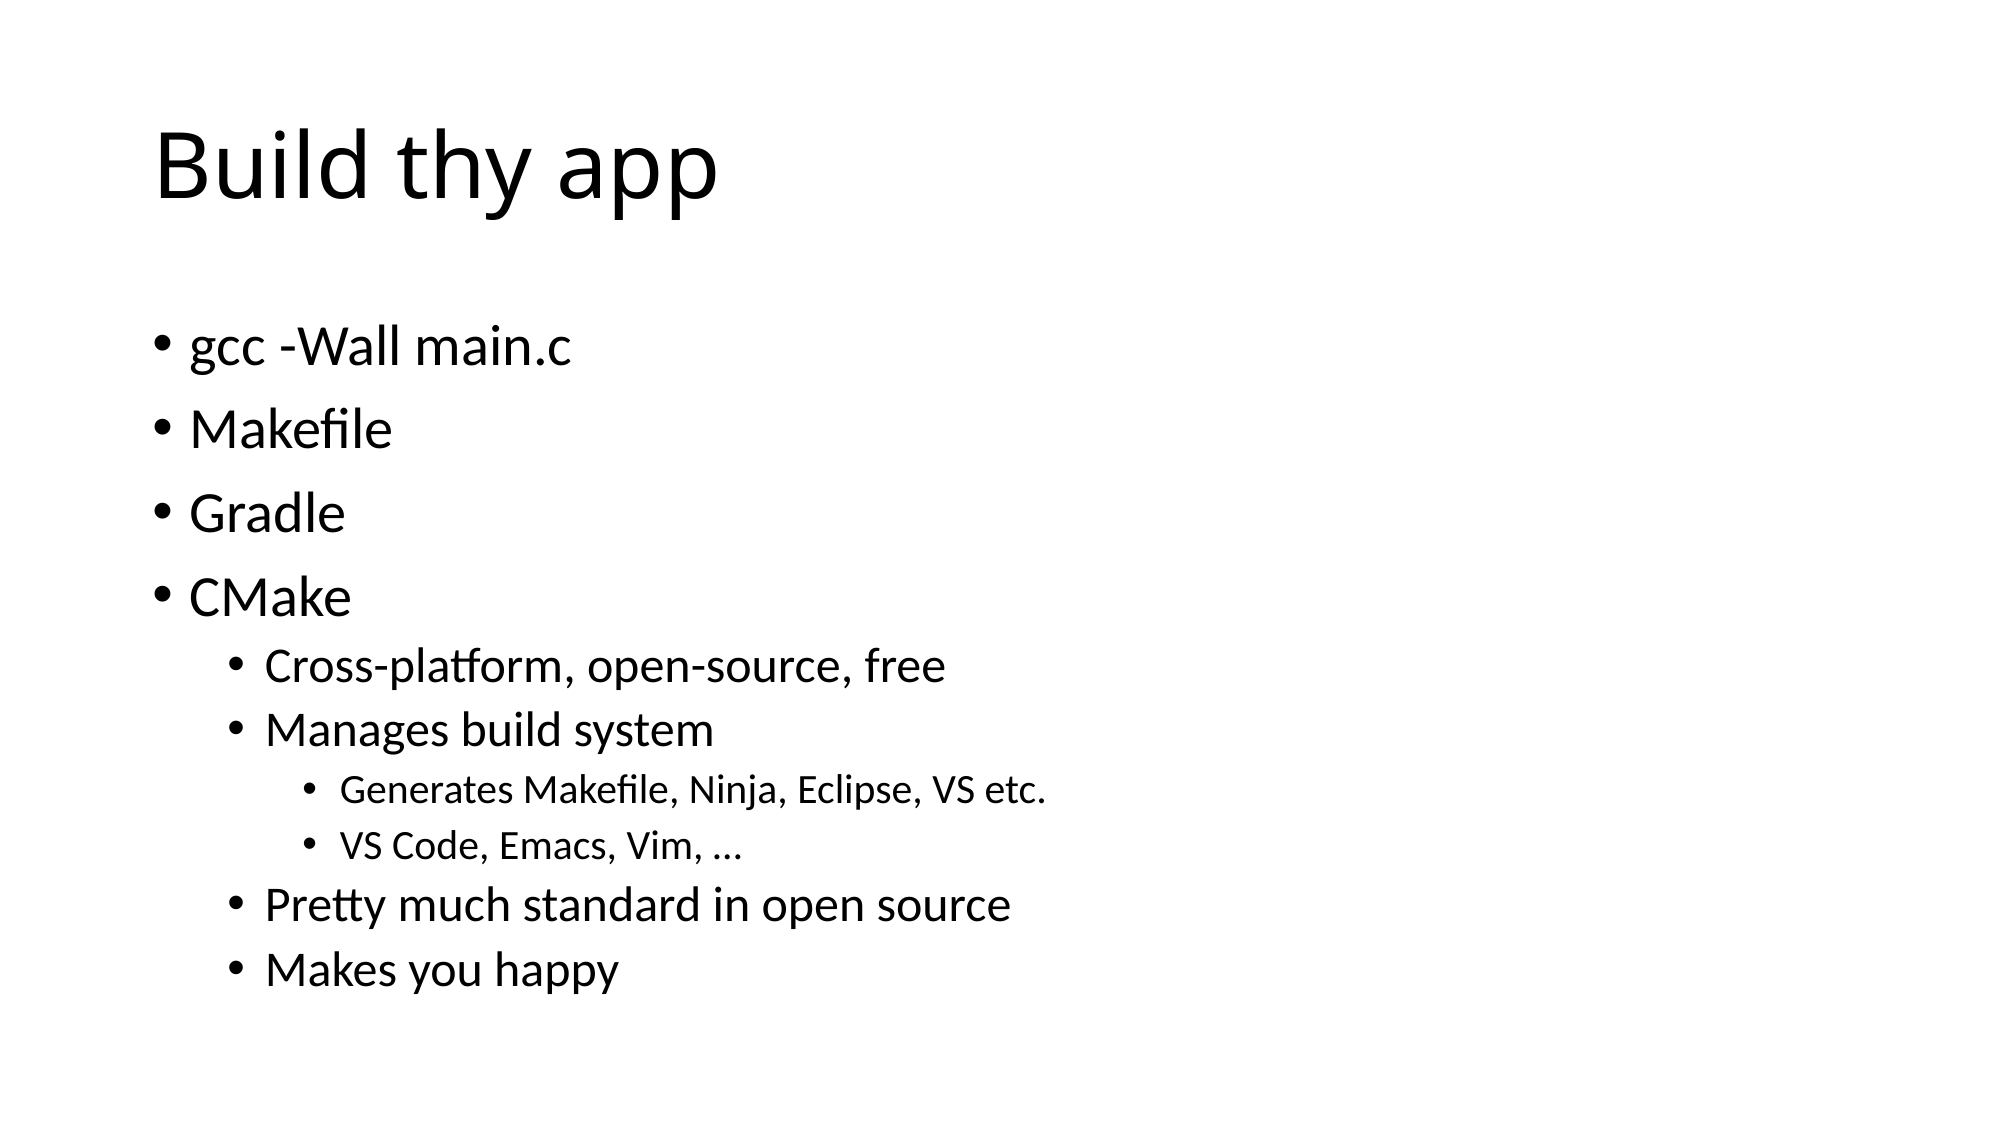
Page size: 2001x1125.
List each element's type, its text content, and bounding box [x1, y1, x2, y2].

title Build thy app [137, 59, 1863, 278]
list gcc -Wall main.c Makefile Gradle CMake Cross-platform, open-source, free Manages build system Generates Makefile, Ninja, Eclipse, VS etc. VS Code, Emacs, Vim, … Pretty much standard in open source Makes you happy [137, 307, 1863, 1021]
